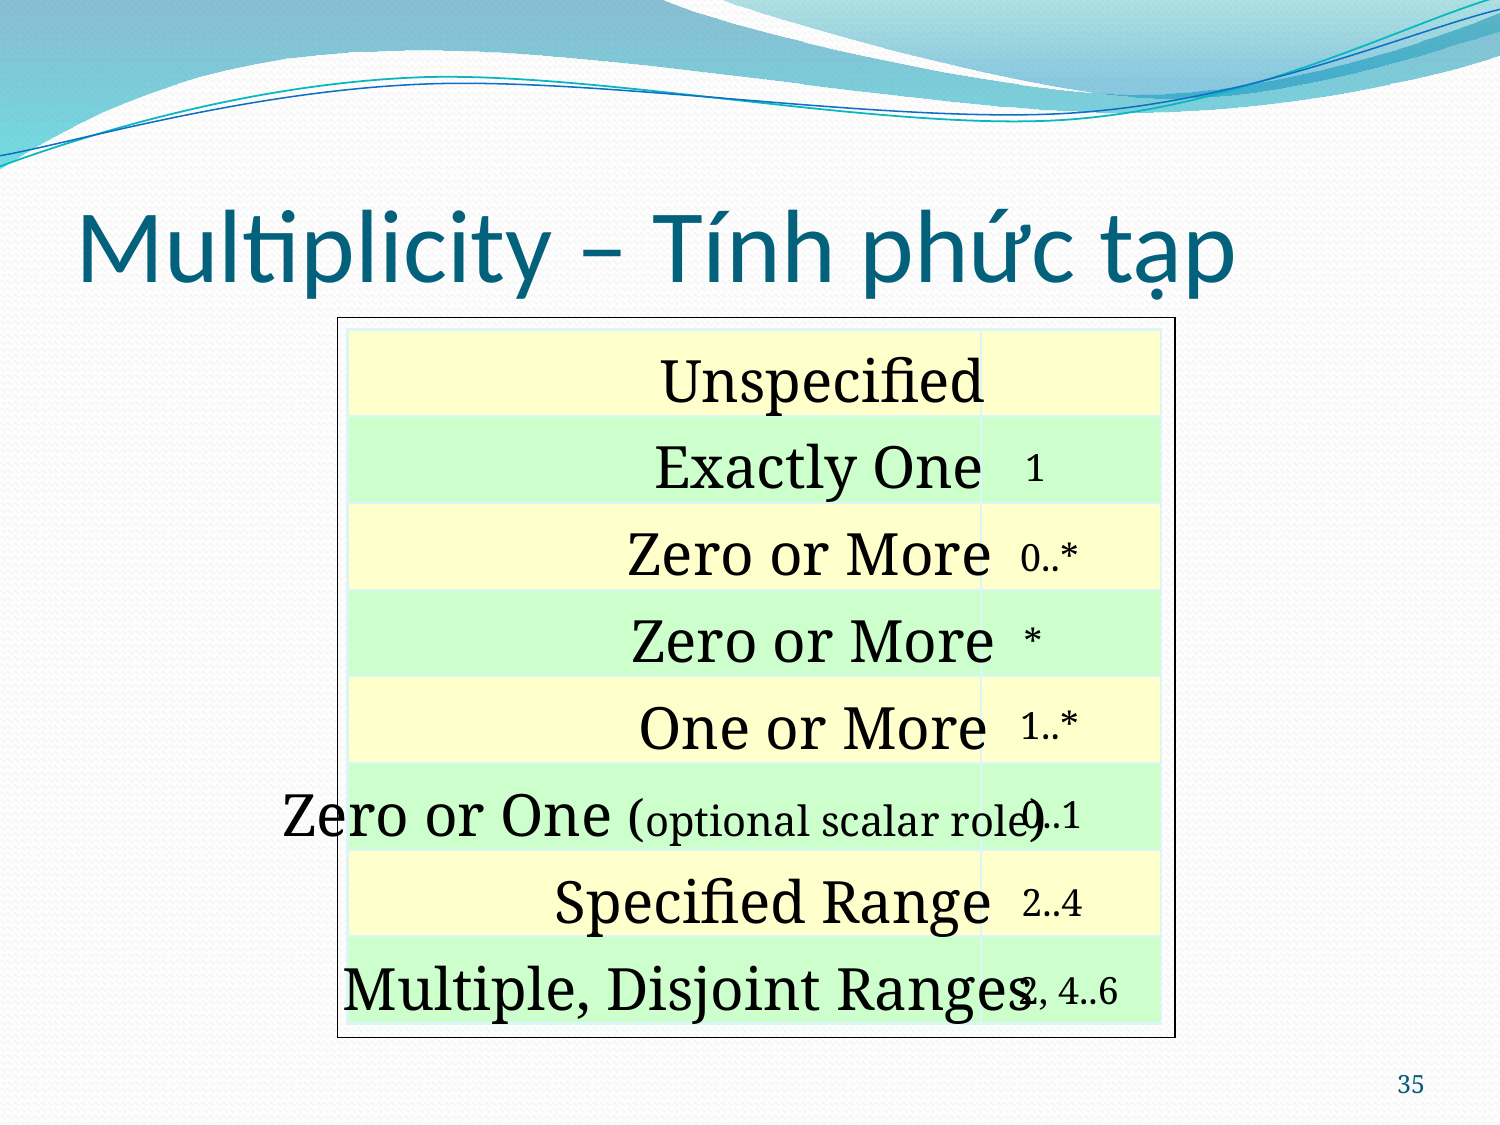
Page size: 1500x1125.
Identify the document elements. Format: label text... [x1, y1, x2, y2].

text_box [337, 317, 1176, 1038]
title Multiplicity – Tính phức tạp [75, 115, 1425, 303]
slide_number 35 [1299, 1042, 1425, 1103]
